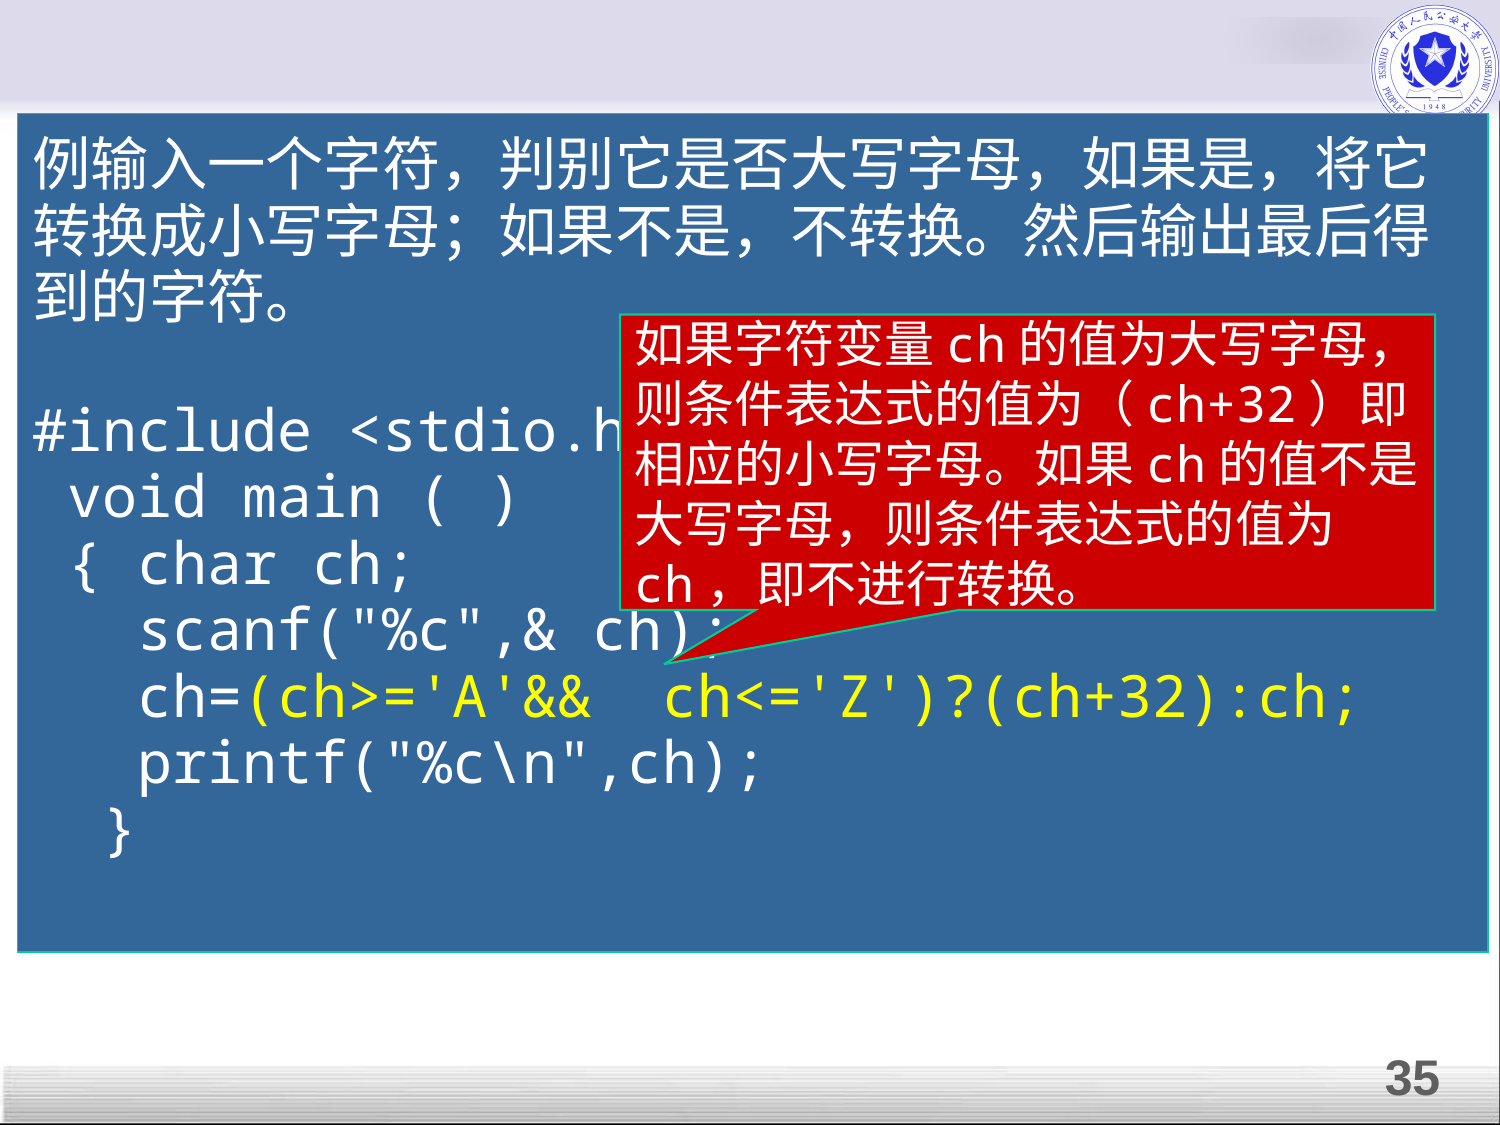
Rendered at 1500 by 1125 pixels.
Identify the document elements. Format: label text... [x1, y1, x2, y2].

picture [1371, 5, 1499, 113]
text_box 如果字符变量ch的值为大写字母，则条件表达式的值为（ch+32）即相应的小写字母。如果ch的值不是大写字母，则条件表达式的值为ch，即不进行转换。 [620, 314, 1436, 665]
picture [0, 101, 1500, 1125]
text_box 例输入一个字符，判别它是否大写字母，如果是，将它转换成小写字母；如果不是，不转换。然后输出最后得到的字符。 #include <stdio.h> void main ( ) { char ch; scanf("%c",& ch); ch=(ch>='A'&& ch<='Z')?(ch+32):ch; printf("%c\n",ch); } [17, 113, 1489, 952]
